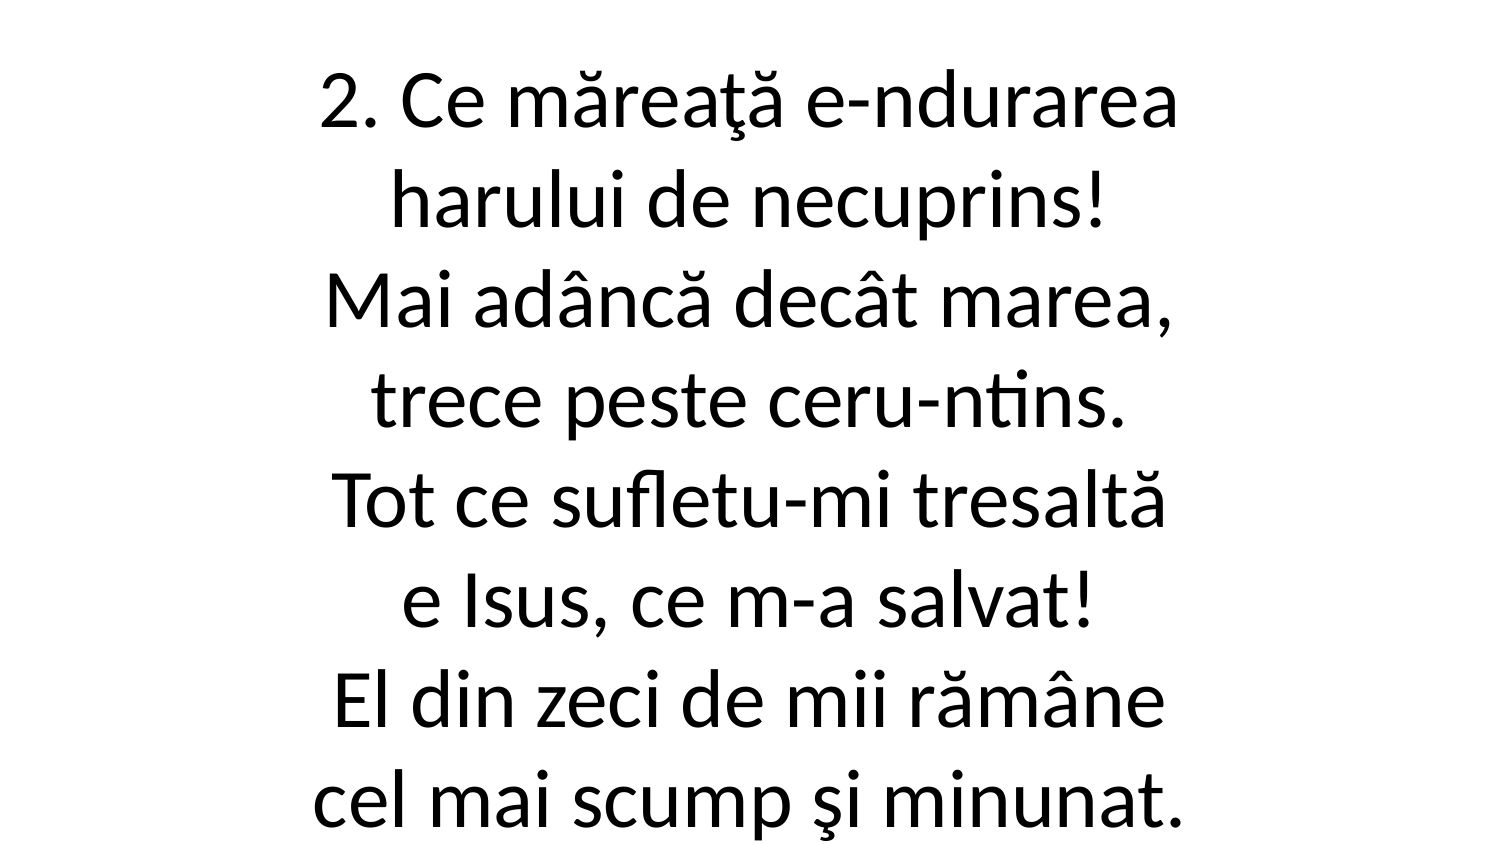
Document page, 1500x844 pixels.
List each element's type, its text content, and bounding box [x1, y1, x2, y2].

text_box 2. Ce măreaţă e-ndurarea harului de necuprins! Mai adâncă decât marea, trece peste ceru-ntins. Tot ce sufletu-mi tresaltă e Isus, ce m-a salvat! El din zeci de mii rămâne cel mai scump şi minunat. [297, 0, 1202, 844]
